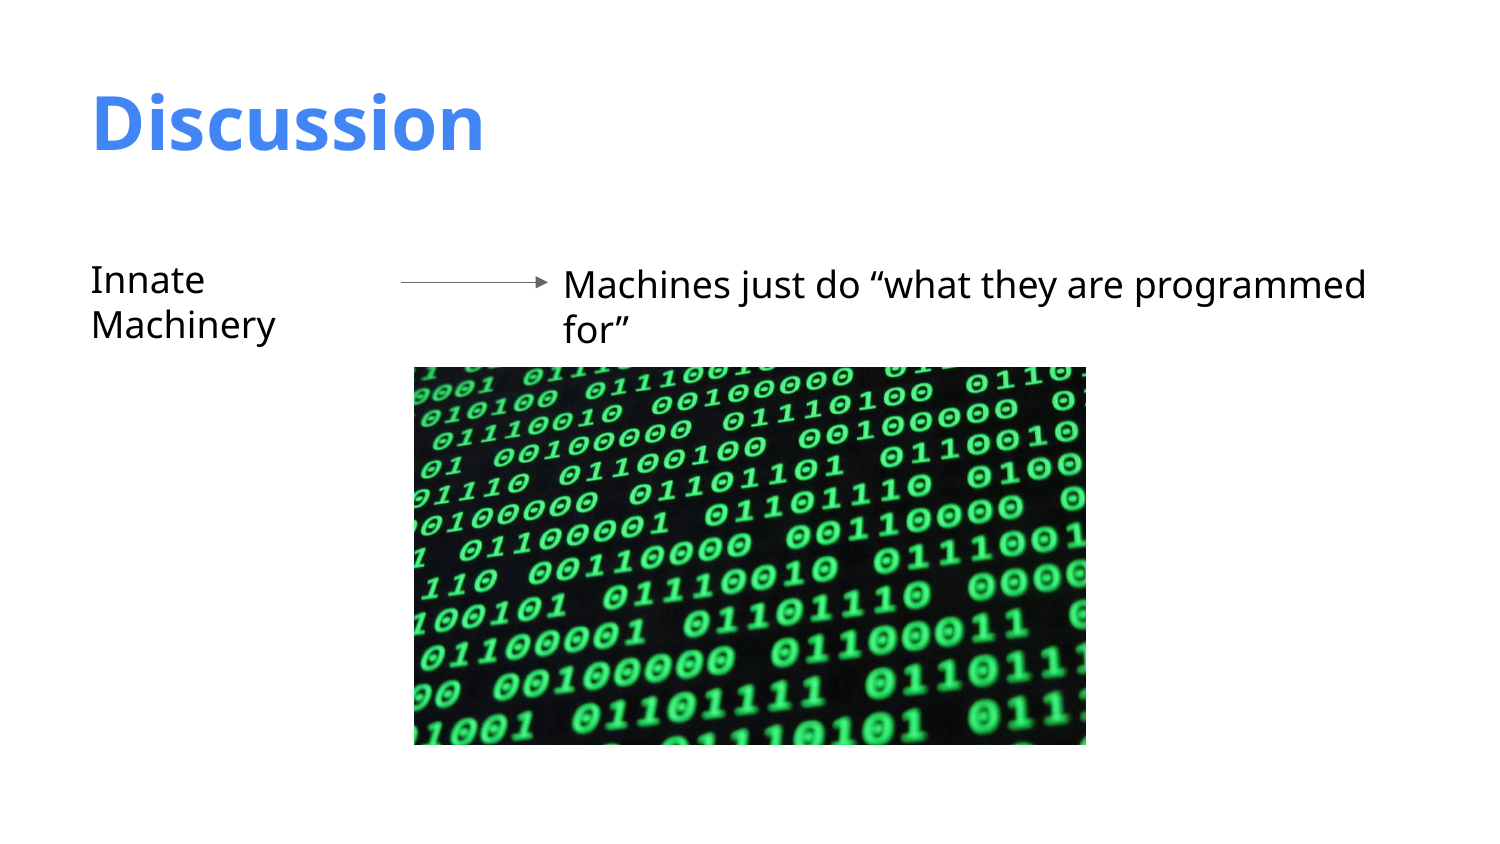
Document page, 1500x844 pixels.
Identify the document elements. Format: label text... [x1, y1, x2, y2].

picture [414, 366, 1086, 745]
text_box Innate Machinery [75, 241, 402, 324]
text_box Discussion [75, 60, 1204, 198]
text_box Machines just do “what they are programmed for” [547, 245, 1420, 319]
